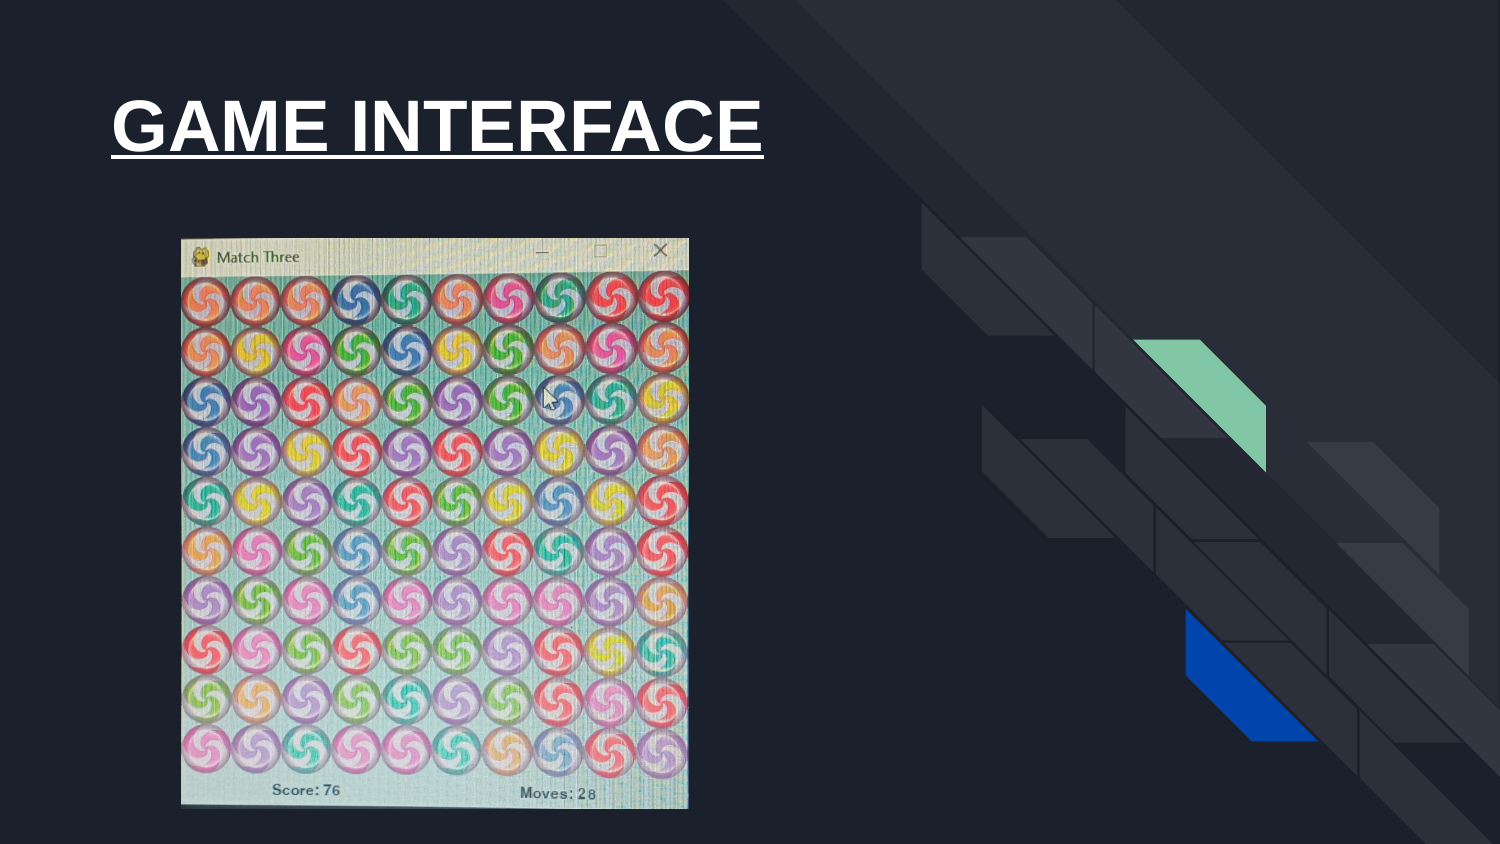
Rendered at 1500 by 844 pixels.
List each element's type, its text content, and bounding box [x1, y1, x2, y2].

picture [181, 238, 689, 809]
title GAME INTERFACE [96, 41, 849, 203]
